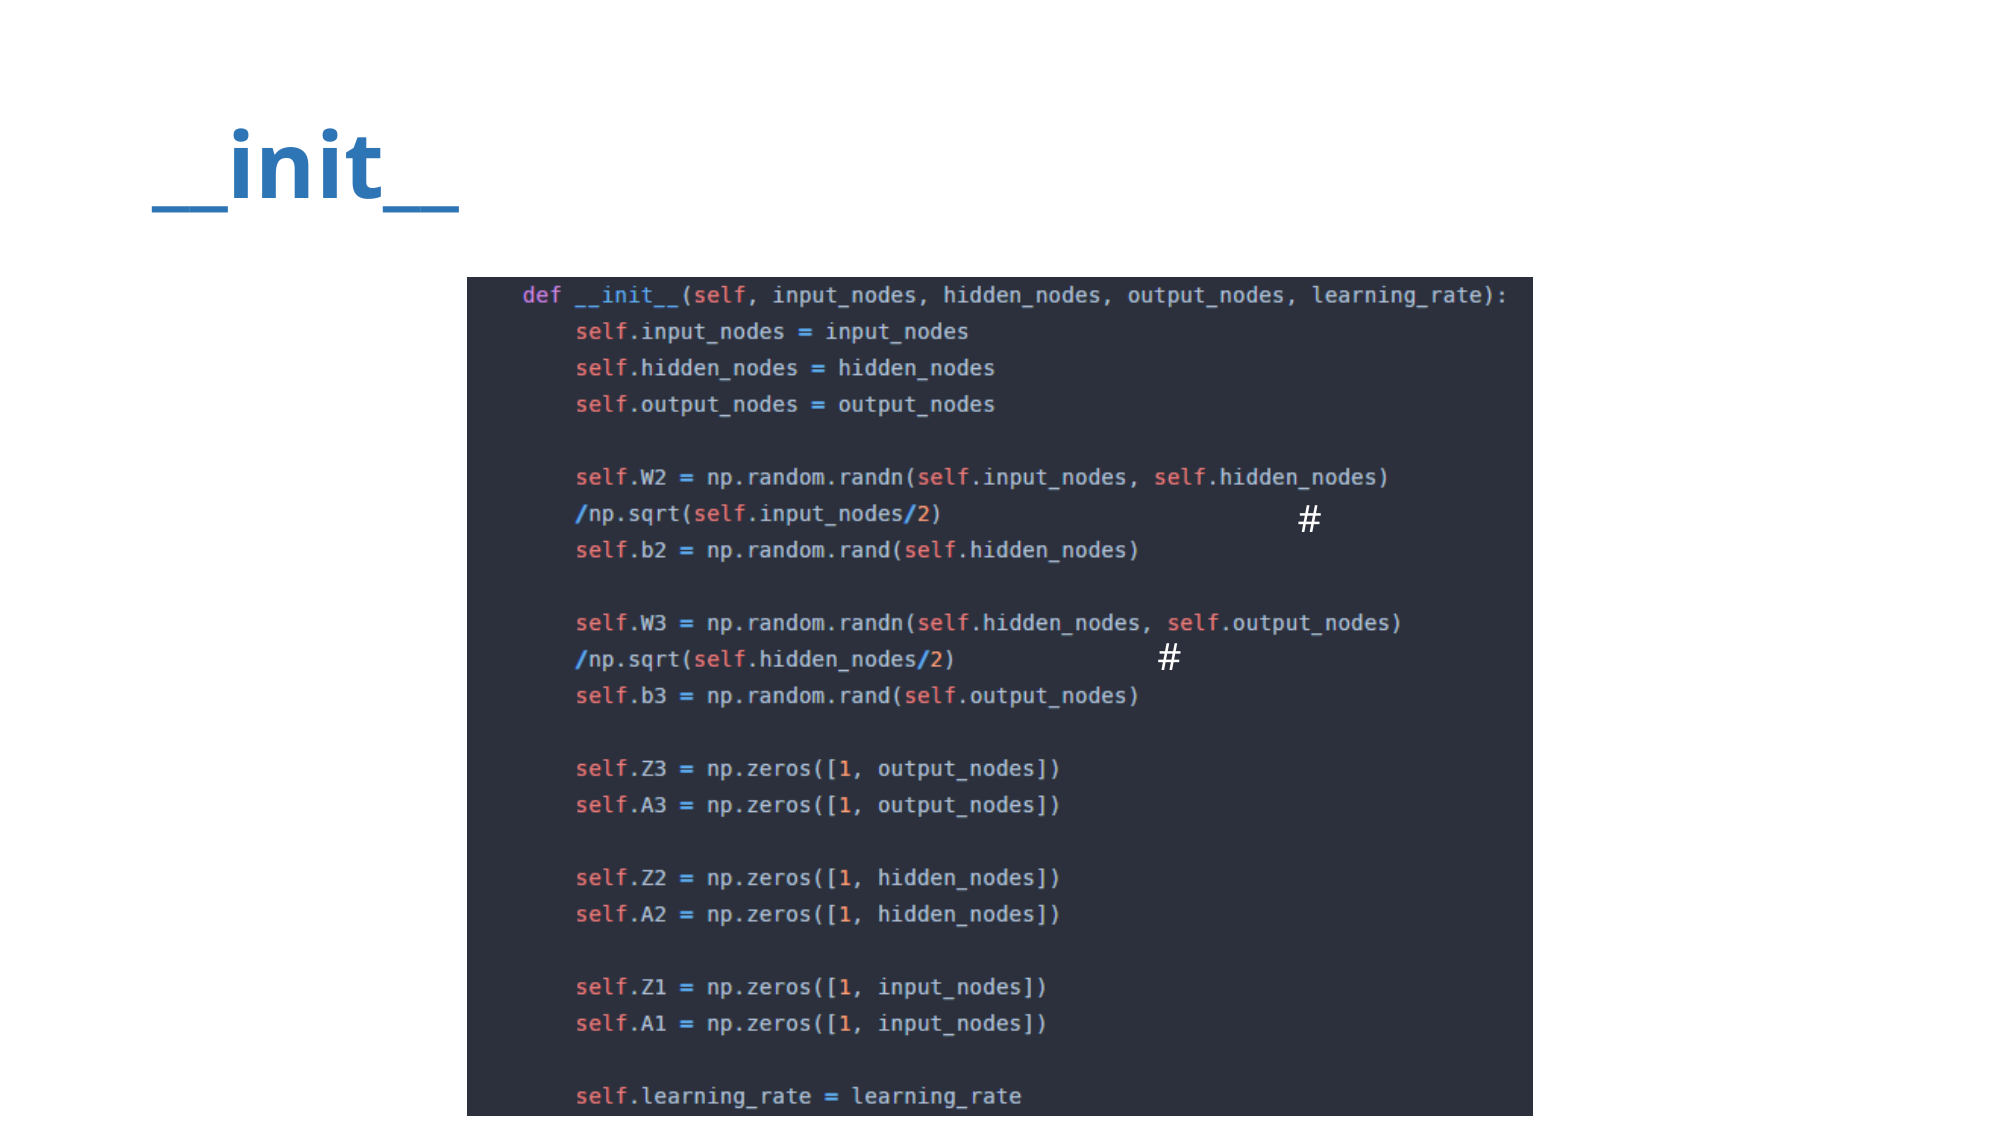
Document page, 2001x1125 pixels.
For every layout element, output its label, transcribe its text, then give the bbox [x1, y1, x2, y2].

title __init__ [137, 59, 1863, 278]
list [467, 277, 1533, 1116]
